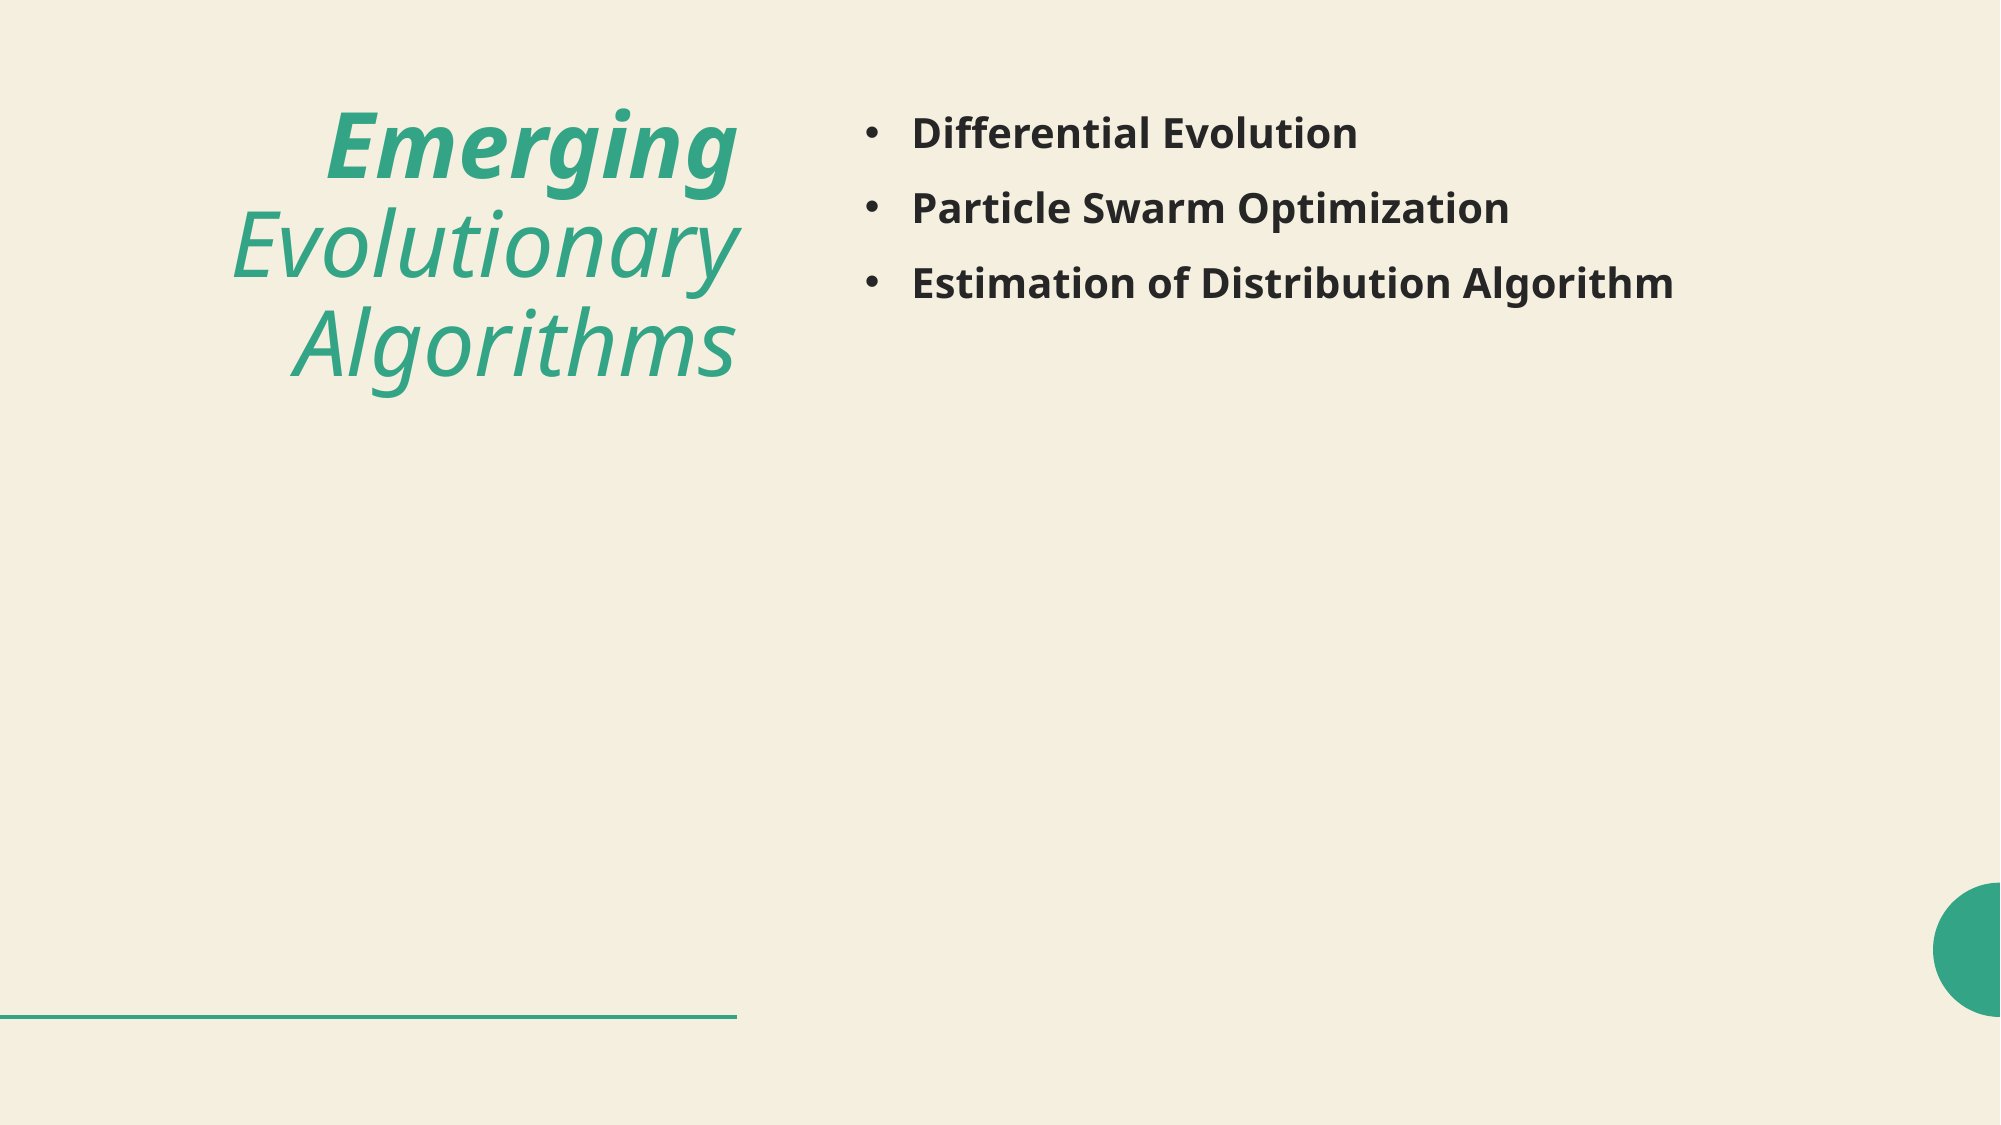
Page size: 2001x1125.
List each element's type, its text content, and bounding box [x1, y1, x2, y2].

title Emerging Evolutionary Algorithms [125, 91, 754, 905]
list Differential Evolution Particle Swarm Optimization Estimation of Distribution Algorithm [849, 93, 1875, 1022]
